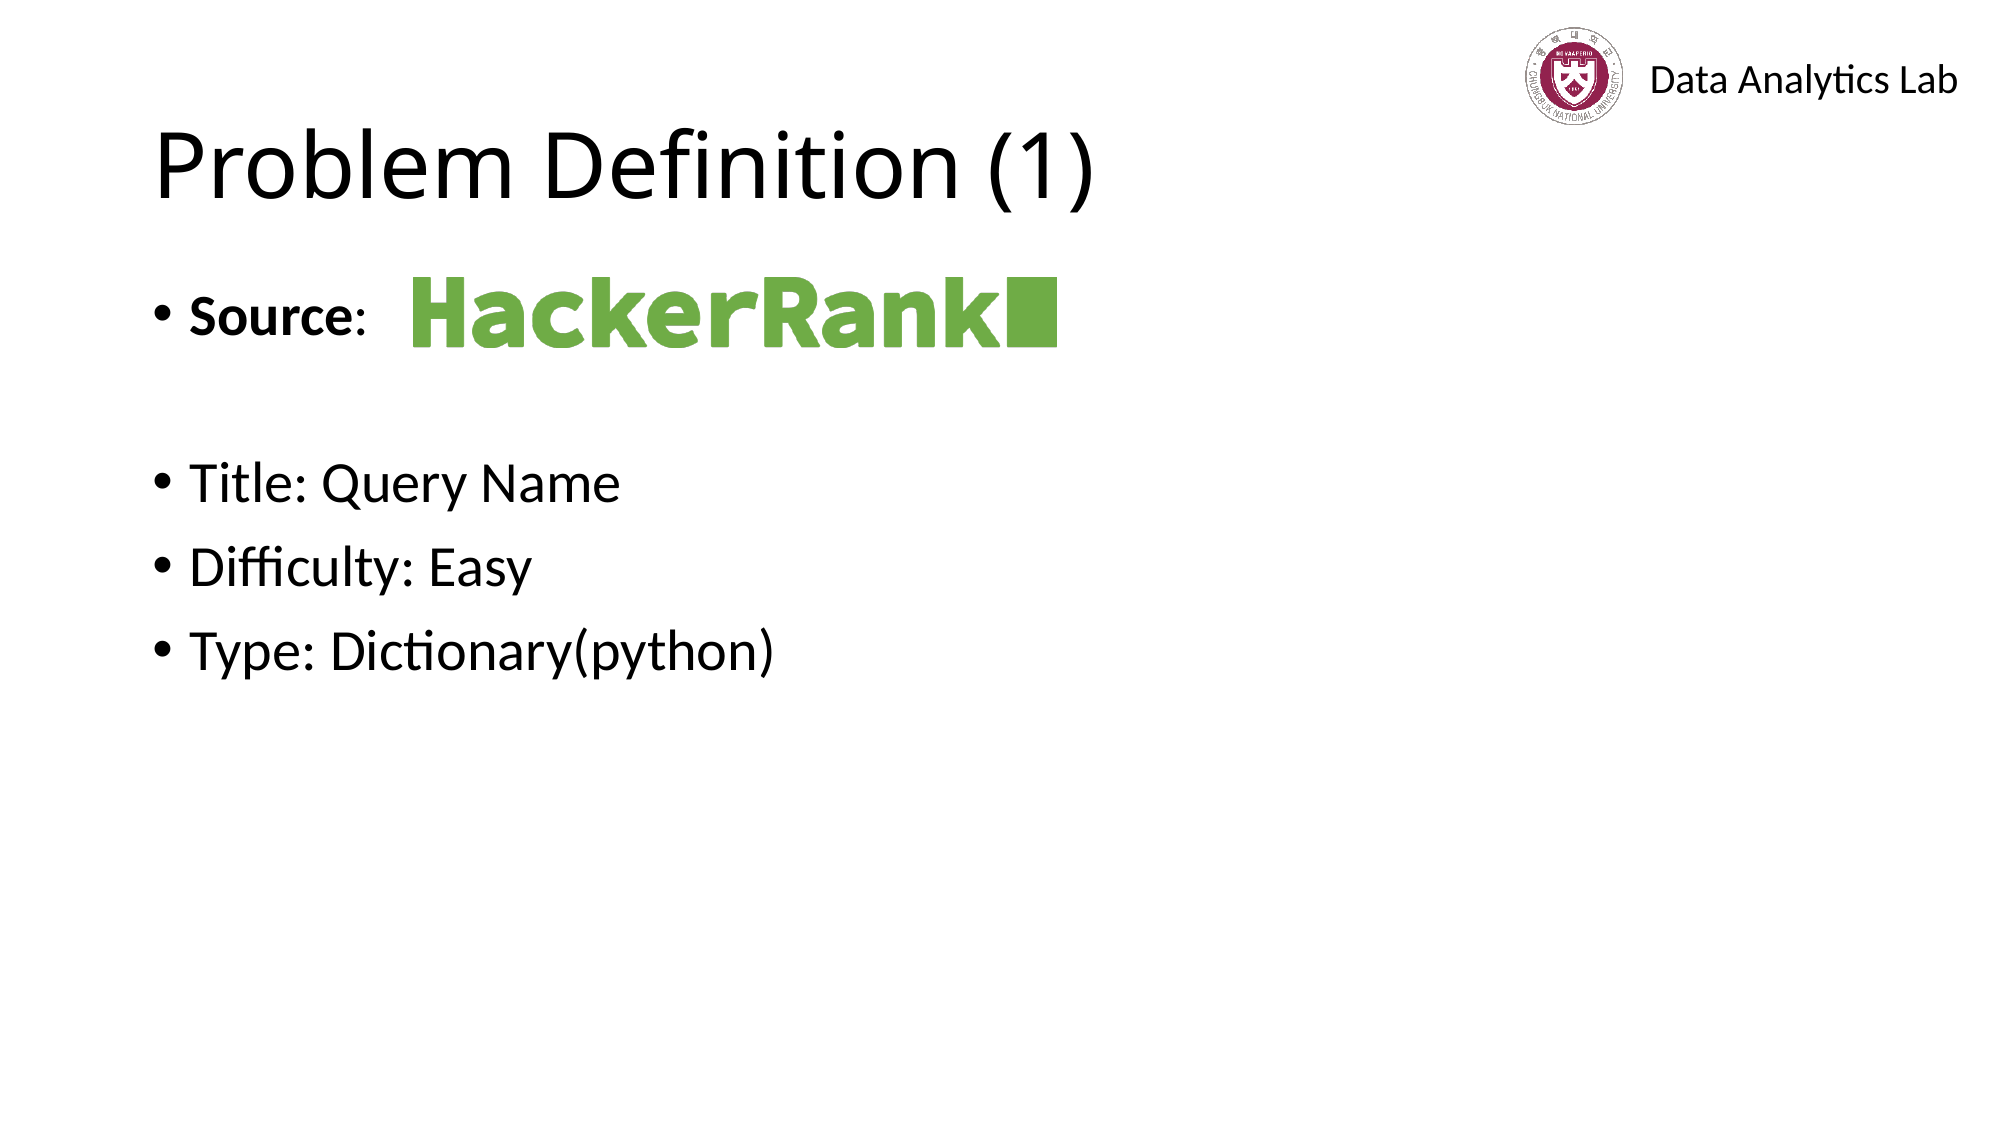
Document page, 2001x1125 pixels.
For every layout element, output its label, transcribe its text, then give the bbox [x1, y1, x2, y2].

picture [1525, 27, 1623, 59]
list Source: Title: Query Name Difficulty: Easy Type: Dictionary(python) [137, 277, 1863, 992]
title Problem Definition (1) [137, 59, 1863, 277]
picture [413, 277, 1057, 348]
